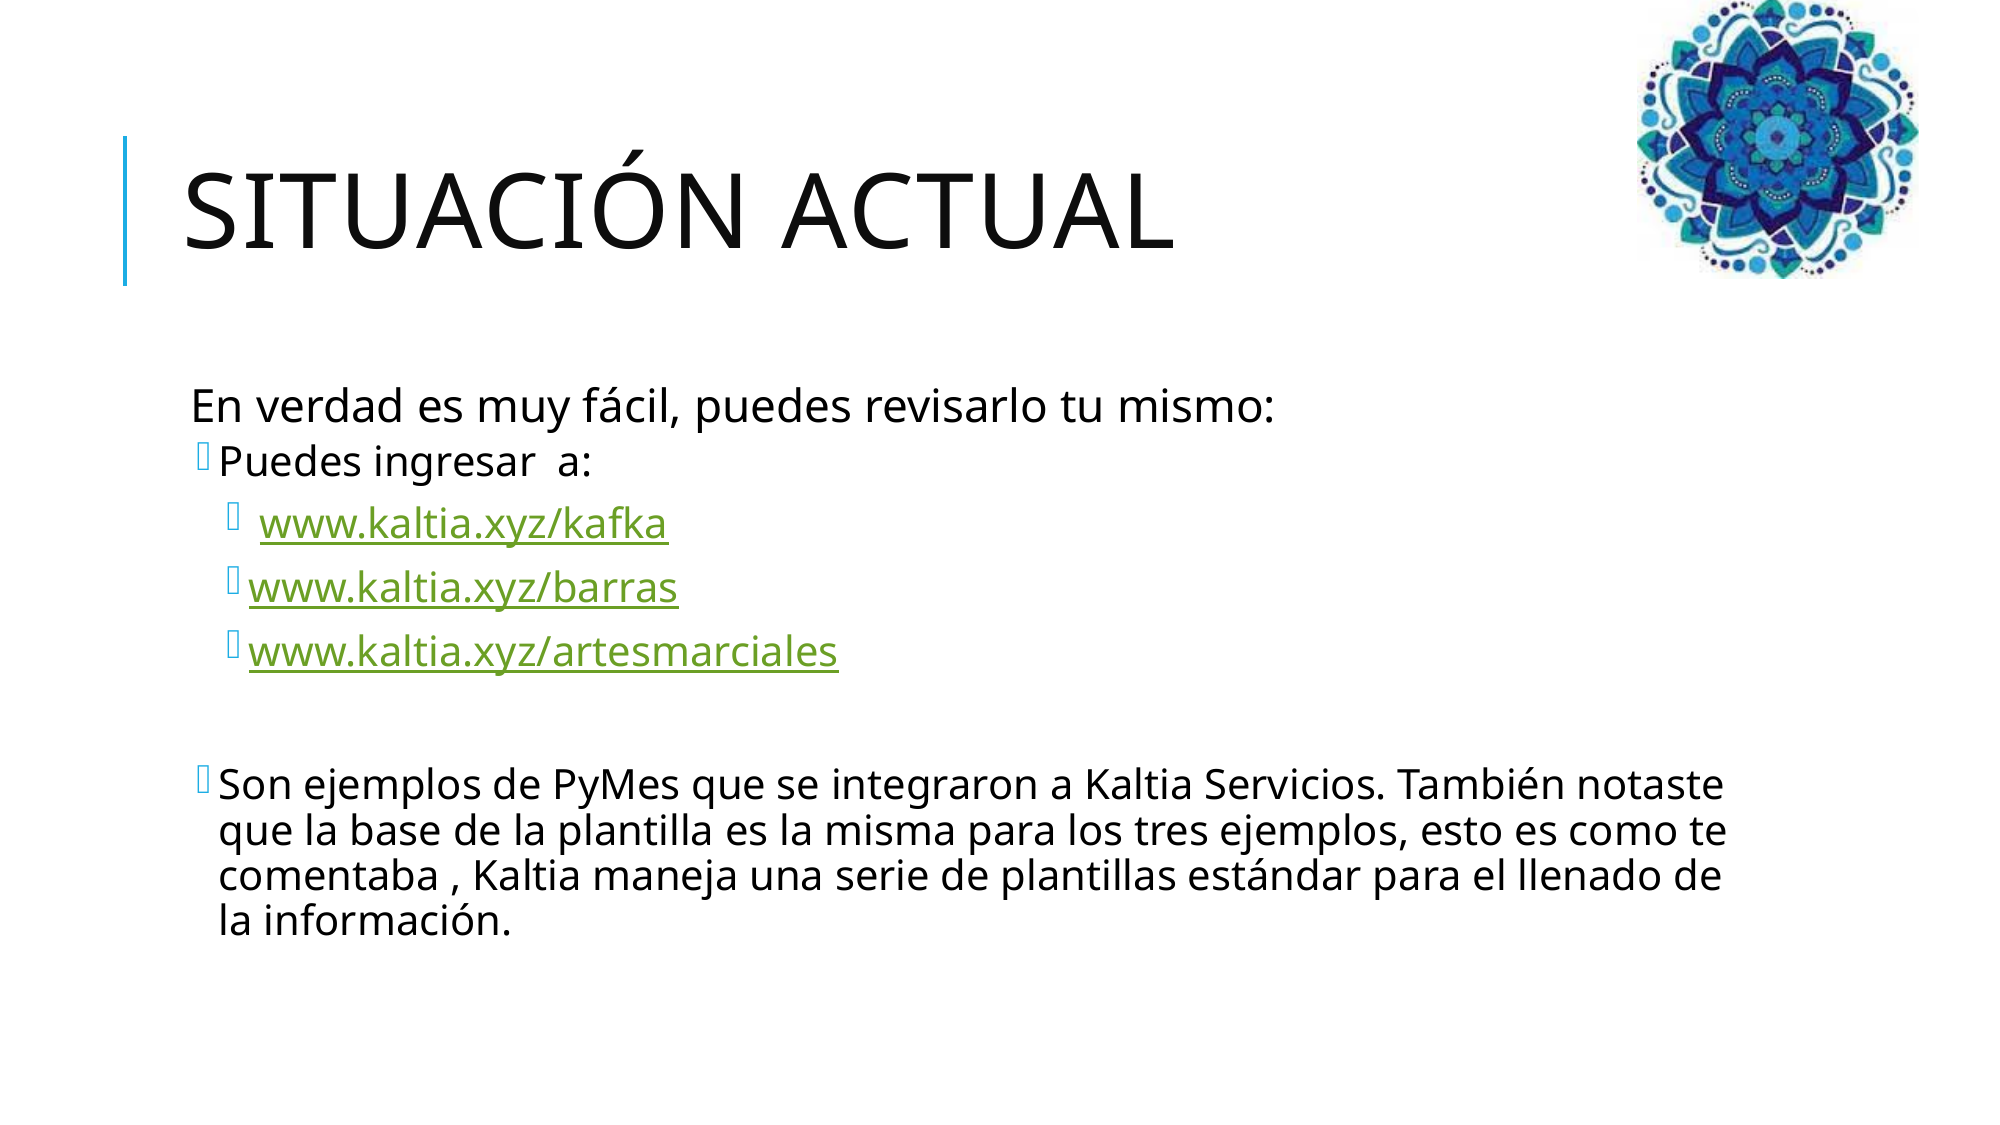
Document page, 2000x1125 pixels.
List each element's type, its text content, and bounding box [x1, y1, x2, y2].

list En verdad es muy fácil, puedes revisarlo tu mismo: Puedes ingresar a: www.kaltia.xyz/kafka www.kaltia.xyz/barras www.kaltia.xyz/artesmarciales Son ejemplos de PyMes que se integraron a Kaltia Servicios. También notaste que la base de la plantilla es la misma para los tres ejemplos, esto es como te comentaba , Kaltia maneja una serie de plantillas estándar para el llenado de la información. [167, 375, 1762, 1035]
picture [1636, 0, 1919, 280]
title Situación actual [167, 96, 1762, 342]
